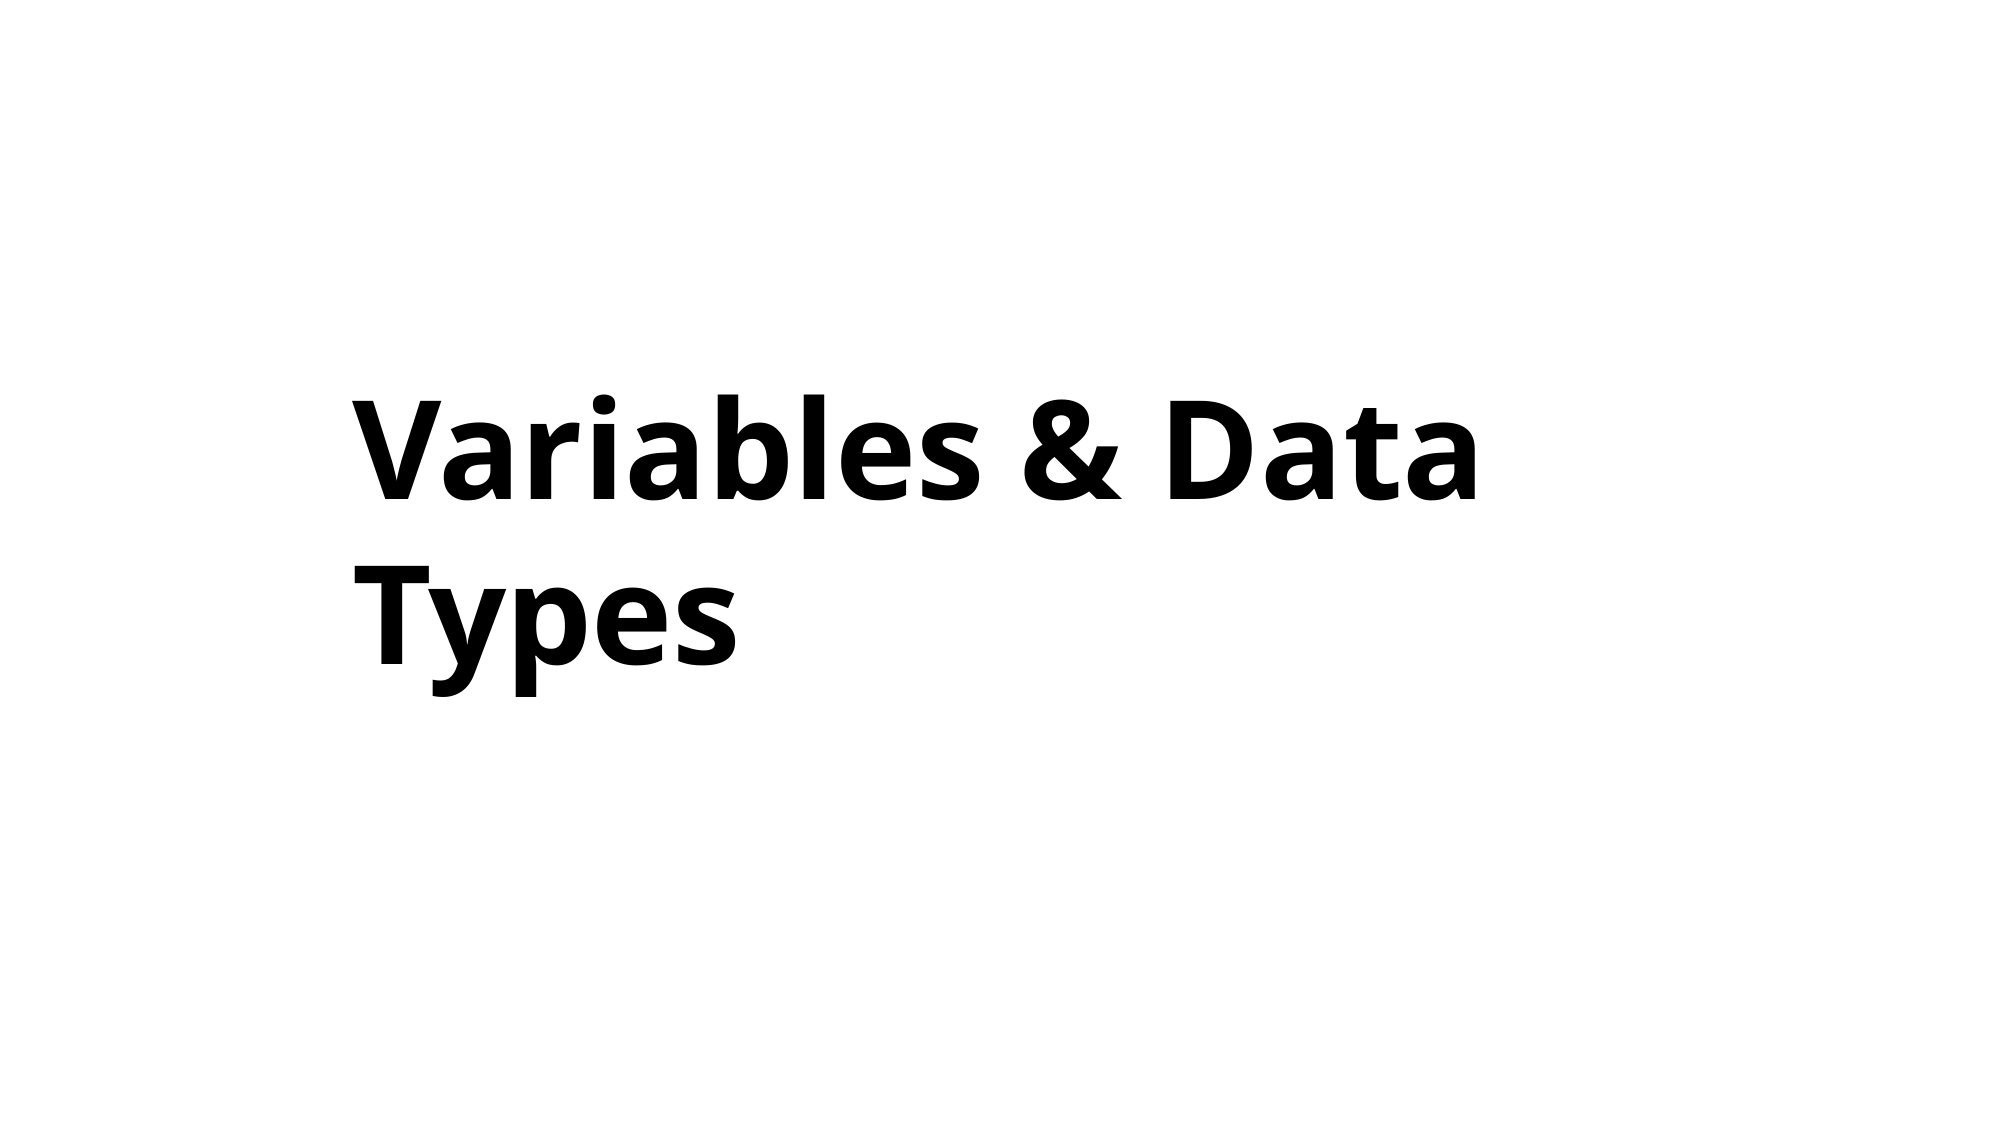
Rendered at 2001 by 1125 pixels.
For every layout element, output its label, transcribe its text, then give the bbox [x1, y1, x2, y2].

title Variables & Data Types [350, 359, 1650, 692]
